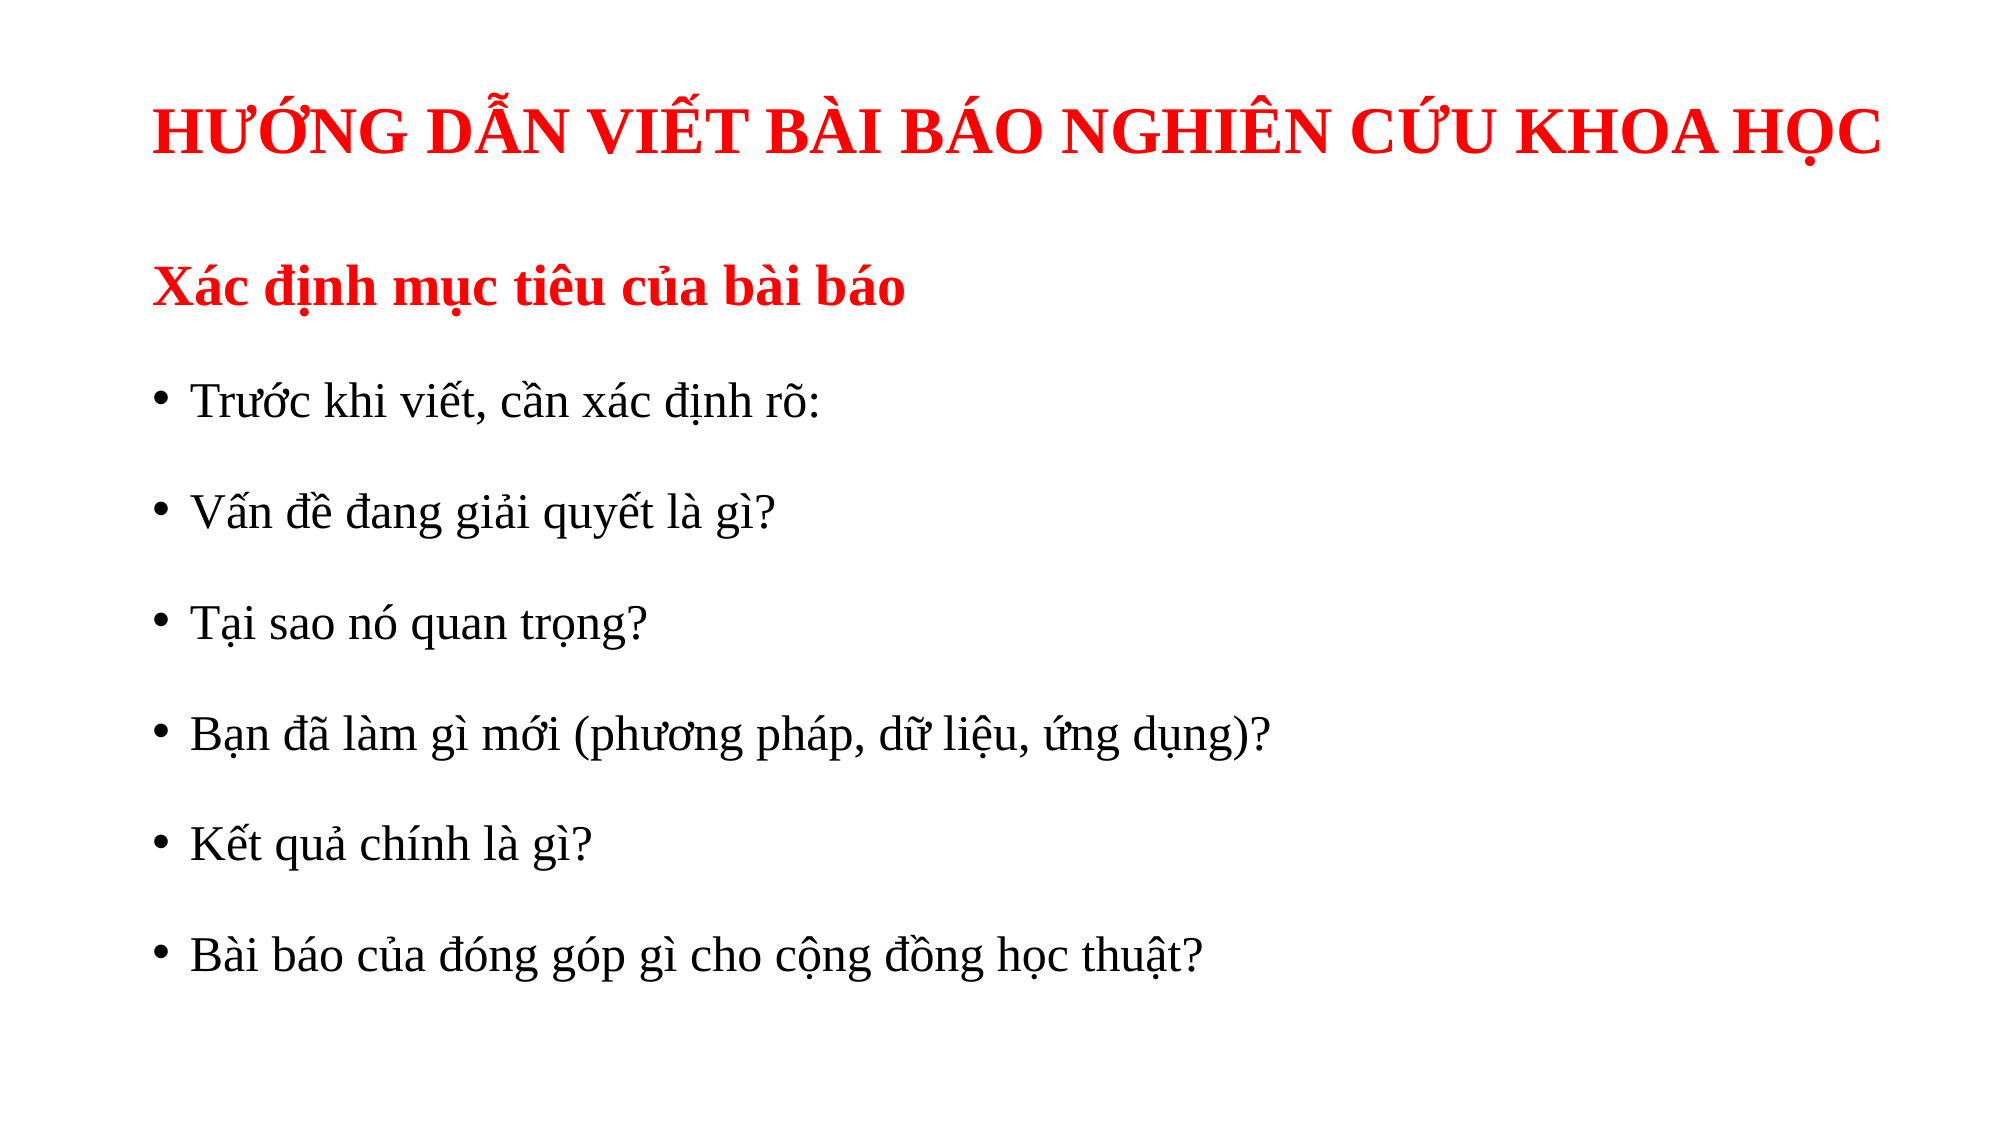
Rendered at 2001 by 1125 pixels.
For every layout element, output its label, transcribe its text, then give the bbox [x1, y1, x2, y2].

title HƯỚNG DẪN VIẾT BÀI BÁO NGHIÊN CỨU KHOA HỌC [137, 59, 1944, 205]
list Xác định mục tiêu của bài báo Trước khi viết, cần xác định rõ: Vấn đề đang giải quyết là gì? Tại sao nó quan trọng? Bạn đã làm gì mới (phương pháp, dữ liệu, ứng dụng)? Kết quả chính là gì? Bài báo của đóng góp gì cho cộng đồng học thuật? [137, 204, 1916, 1066]
